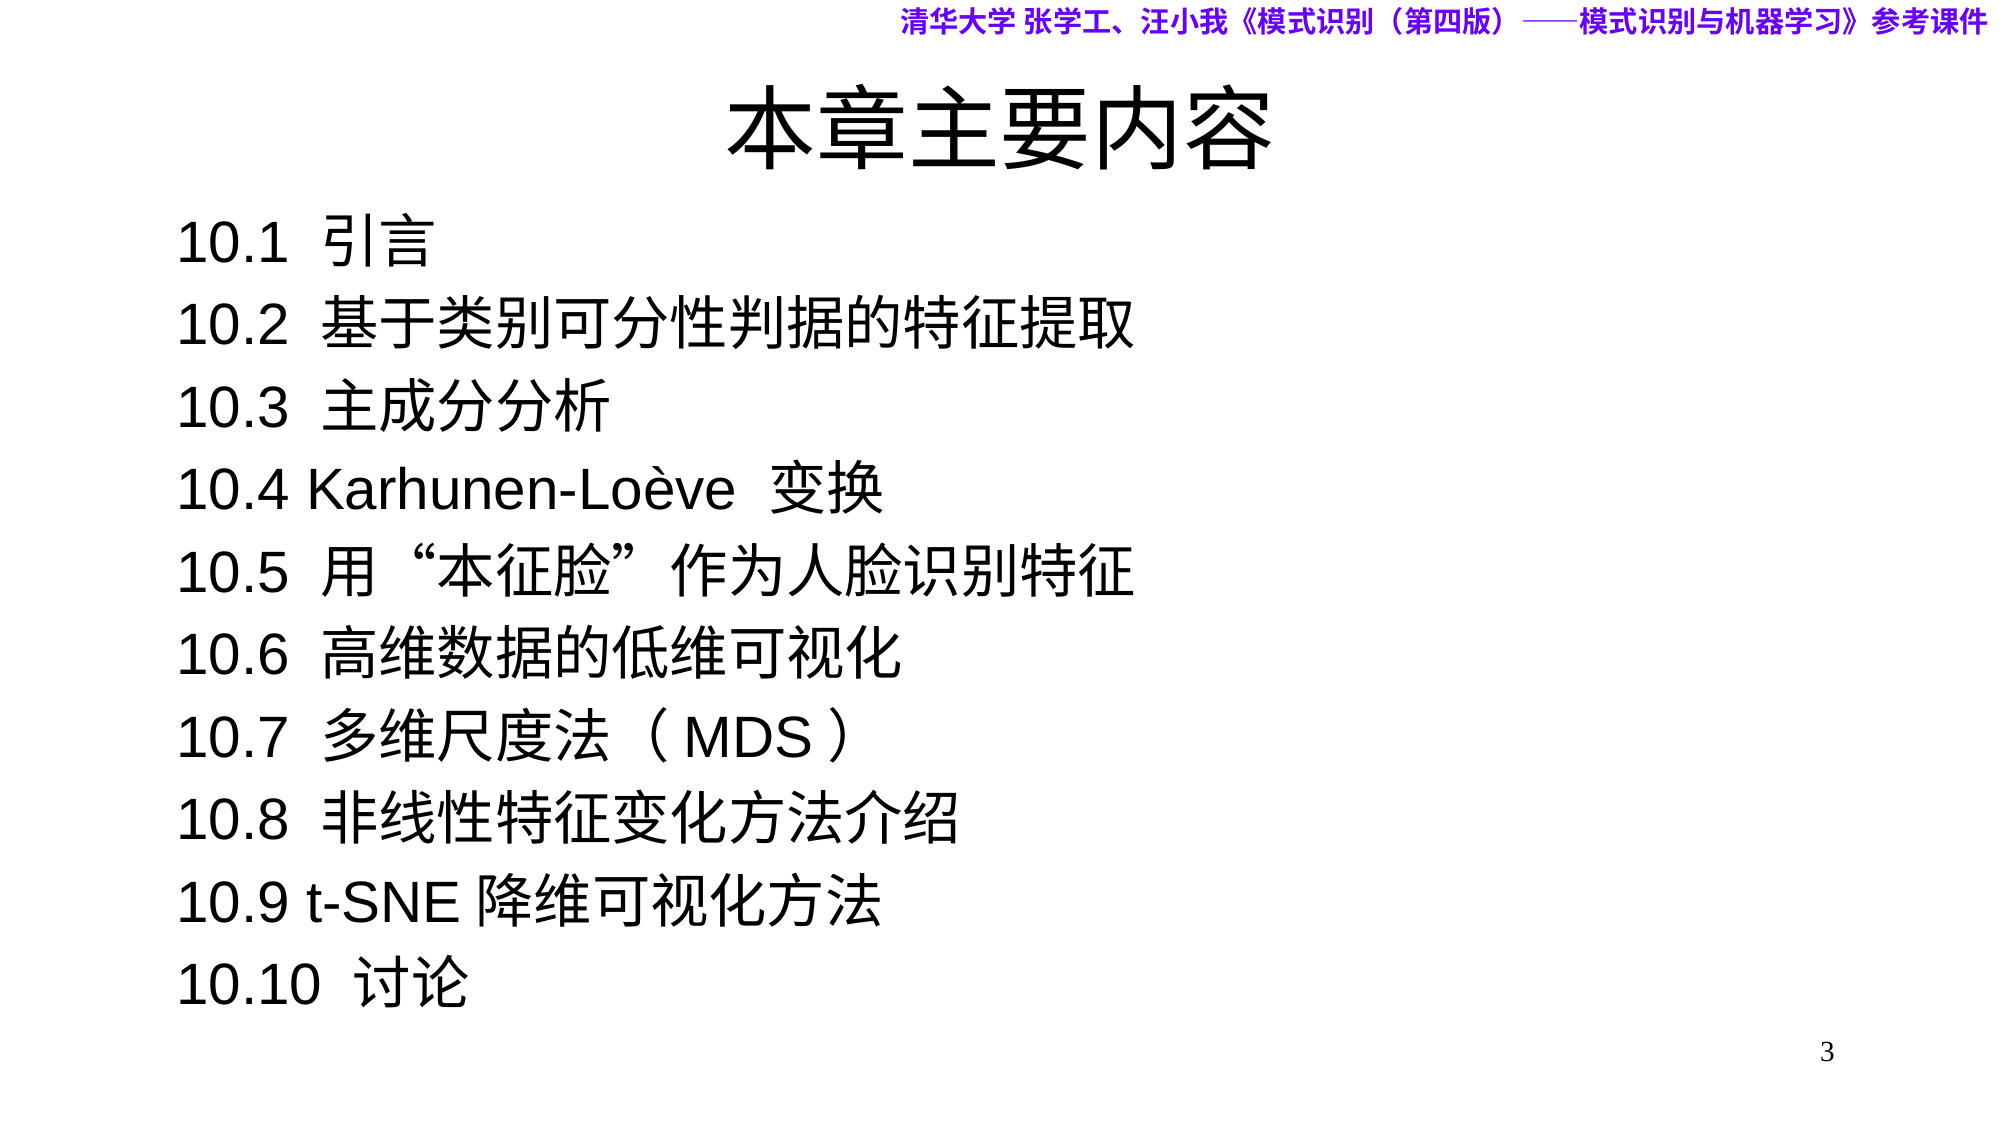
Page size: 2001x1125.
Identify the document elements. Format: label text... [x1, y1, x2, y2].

list 10.1 引言 10.2 基于类别可分性判据的特征提取 10.3 主成分分析 10.4 Karhunen-Loève 变换 10.5 用“本征脸”作为人脸识别特征 10.6 高维数据的低维可视化 10.7 多维尺度法（MDS） 10.8 非线性特征变化方法介绍 10.9 t-SNE降维可视化方法 10.10 讨论 [161, 196, 1863, 1048]
slide_number 3 [1433, 1048, 1851, 1101]
text_box 清华大学 张学工、汪小我《模式识别（第四版）——模式识别与机器学习》参考课件 [546, 3, 2000, 46]
title 本章主要内容 [362, 32, 1638, 196]
